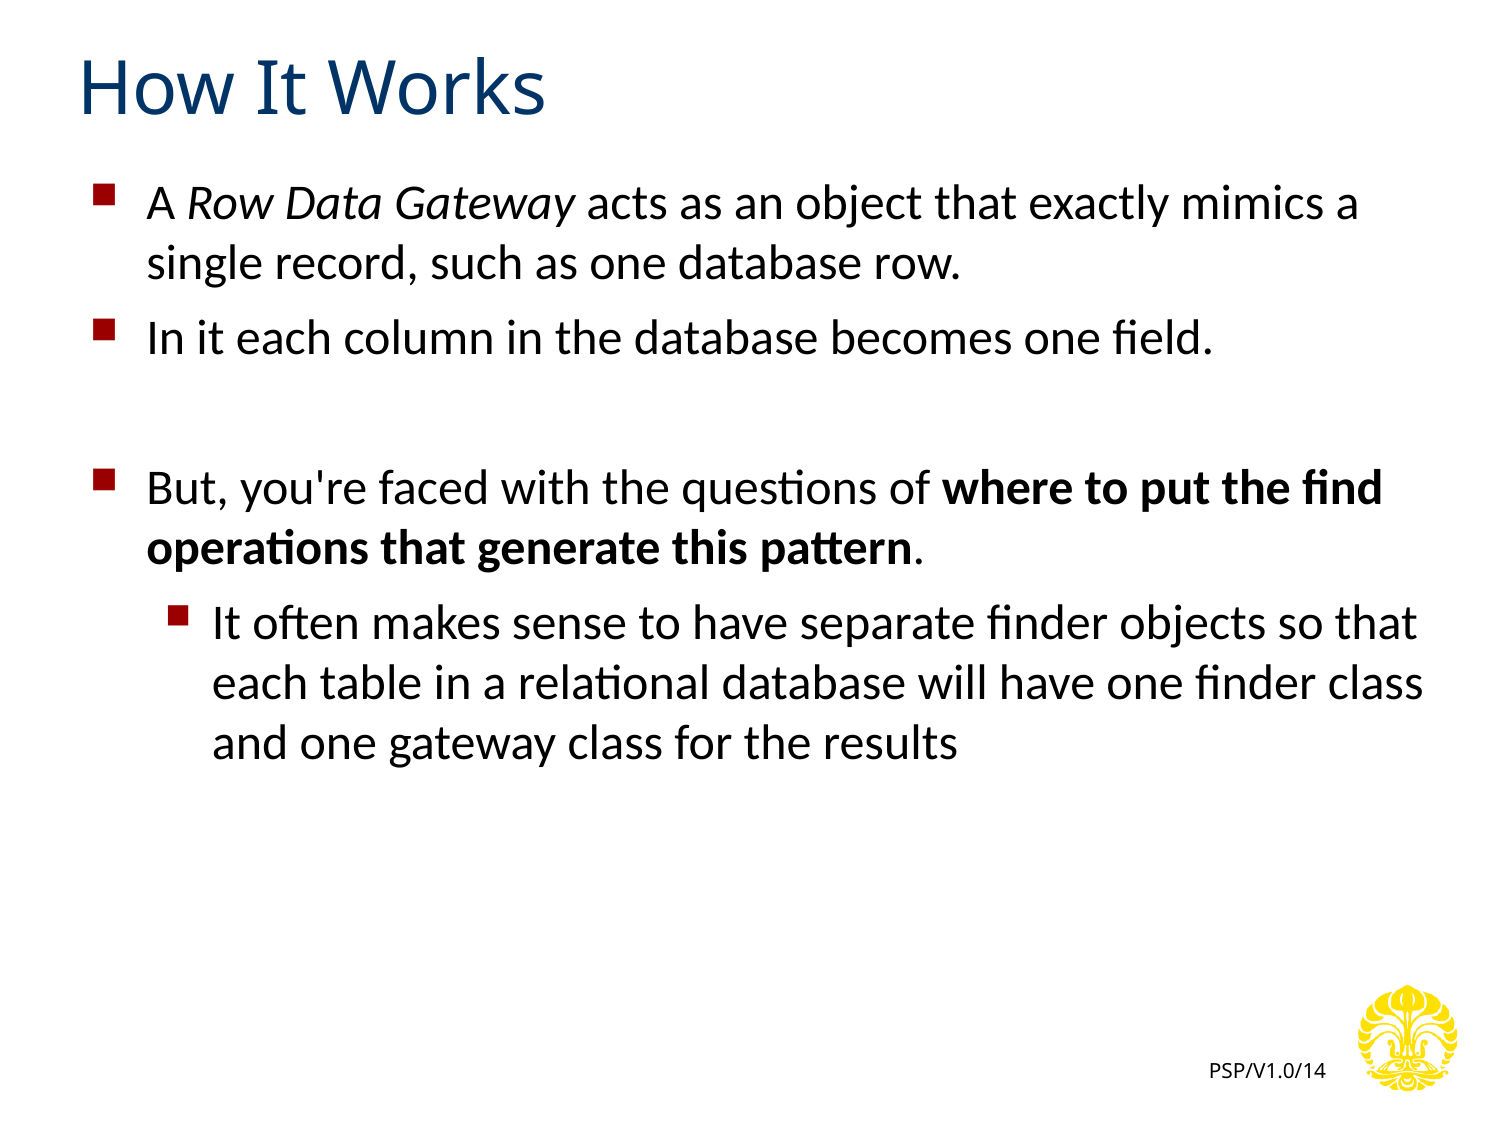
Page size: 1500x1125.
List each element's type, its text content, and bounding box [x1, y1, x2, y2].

title How It Works [62, 32, 1402, 138]
list A Row Data Gateway acts as an object that exactly mimics a single record, such as one database row. In it each column in the database becomes one field. But, you're faced with the questions of where to put the find operations that generate this pattern. It often makes sense to have separate finder objects so that each table in a relational database will have one finder class and one gateway class for the results [75, 162, 1443, 1038]
